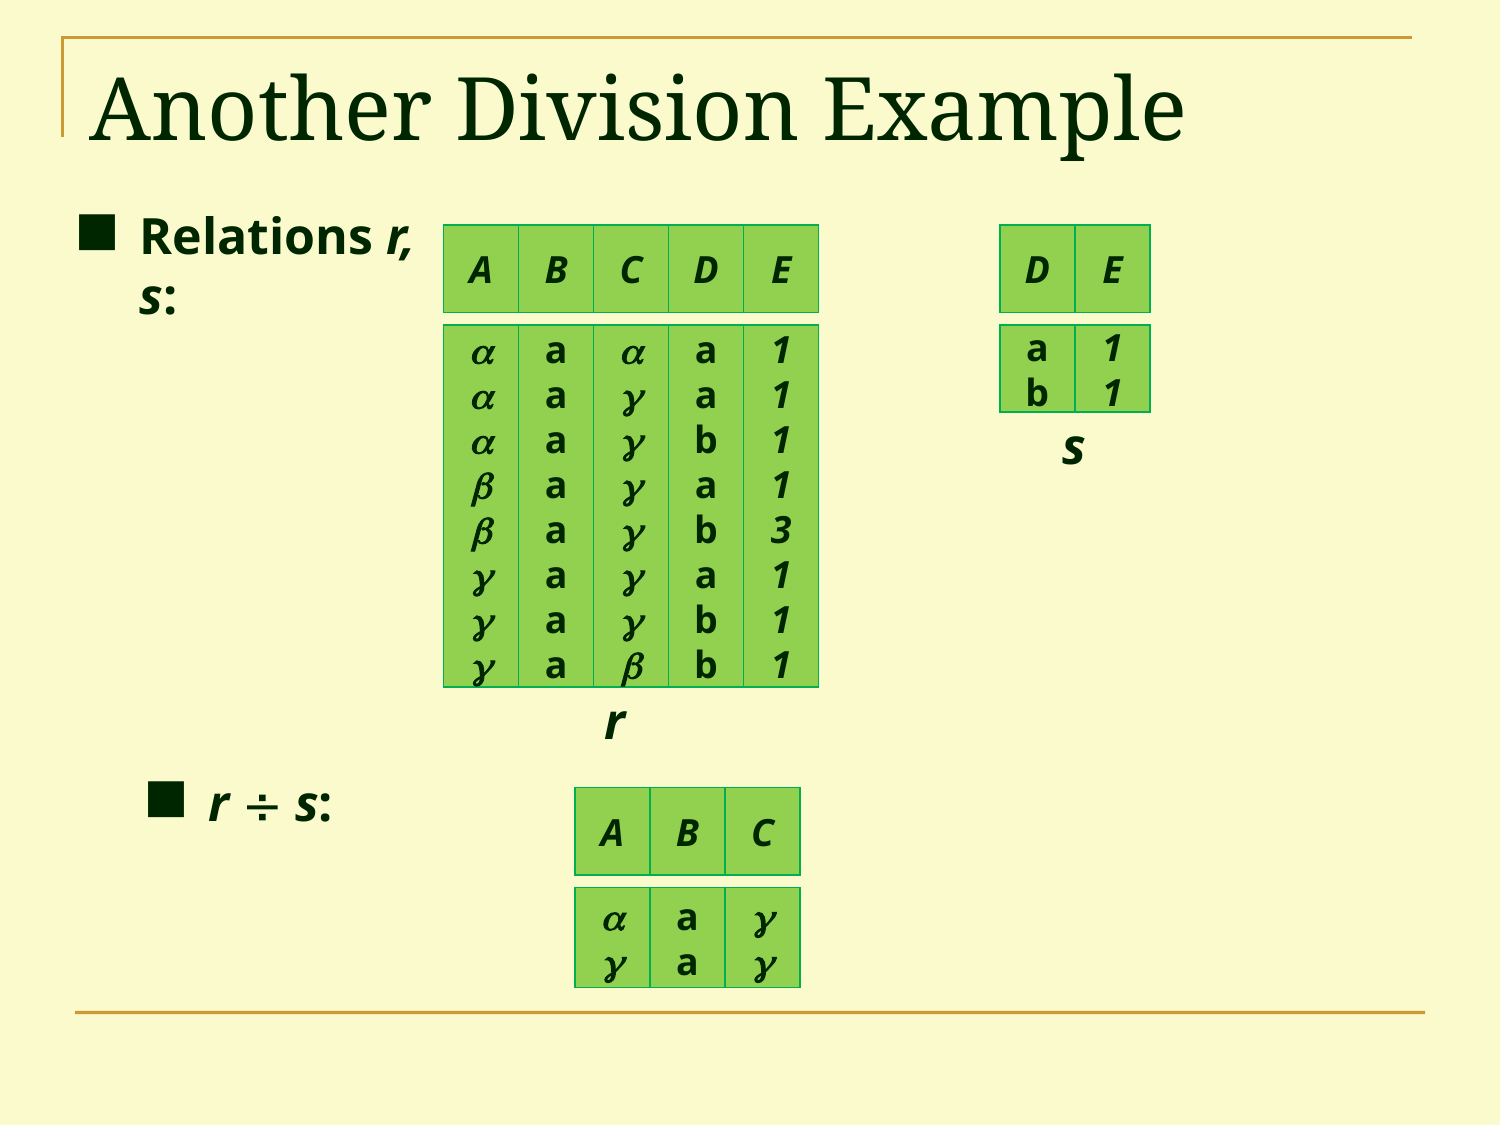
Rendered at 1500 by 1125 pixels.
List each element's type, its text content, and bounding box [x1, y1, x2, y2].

text_box C [593, 224, 668, 313]
text_box         [443, 324, 518, 688]
text_box         [593, 324, 668, 688]
text_box B [649, 787, 724, 875]
text_box 1 1 1 1 3 1 1 1 [743, 324, 819, 688]
text_box a b [999, 324, 1074, 413]
text_box A [444, 224, 518, 313]
text_box   [724, 887, 800, 988]
text_box r [588, 682, 643, 757]
text_box   [574, 887, 649, 988]
text_box D [999, 224, 1074, 313]
text_box s [1044, 407, 1104, 483]
text_box a a [649, 887, 724, 988]
text_box 1 1 [1074, 324, 1150, 413]
text_box Relations r, s: [68, 197, 444, 313]
text_box Another Division Example [74, 45, 1425, 233]
text_box a a b a b a b b [668, 324, 743, 688]
text_box E [743, 224, 819, 313]
text_box a a a a a a a a [518, 324, 593, 688]
text_box A [574, 787, 649, 875]
text_box C [724, 787, 800, 875]
text_box r  s: [137, 764, 350, 820]
text_box E [1074, 224, 1150, 313]
text_box B [518, 224, 593, 313]
text_box D [668, 224, 743, 313]
